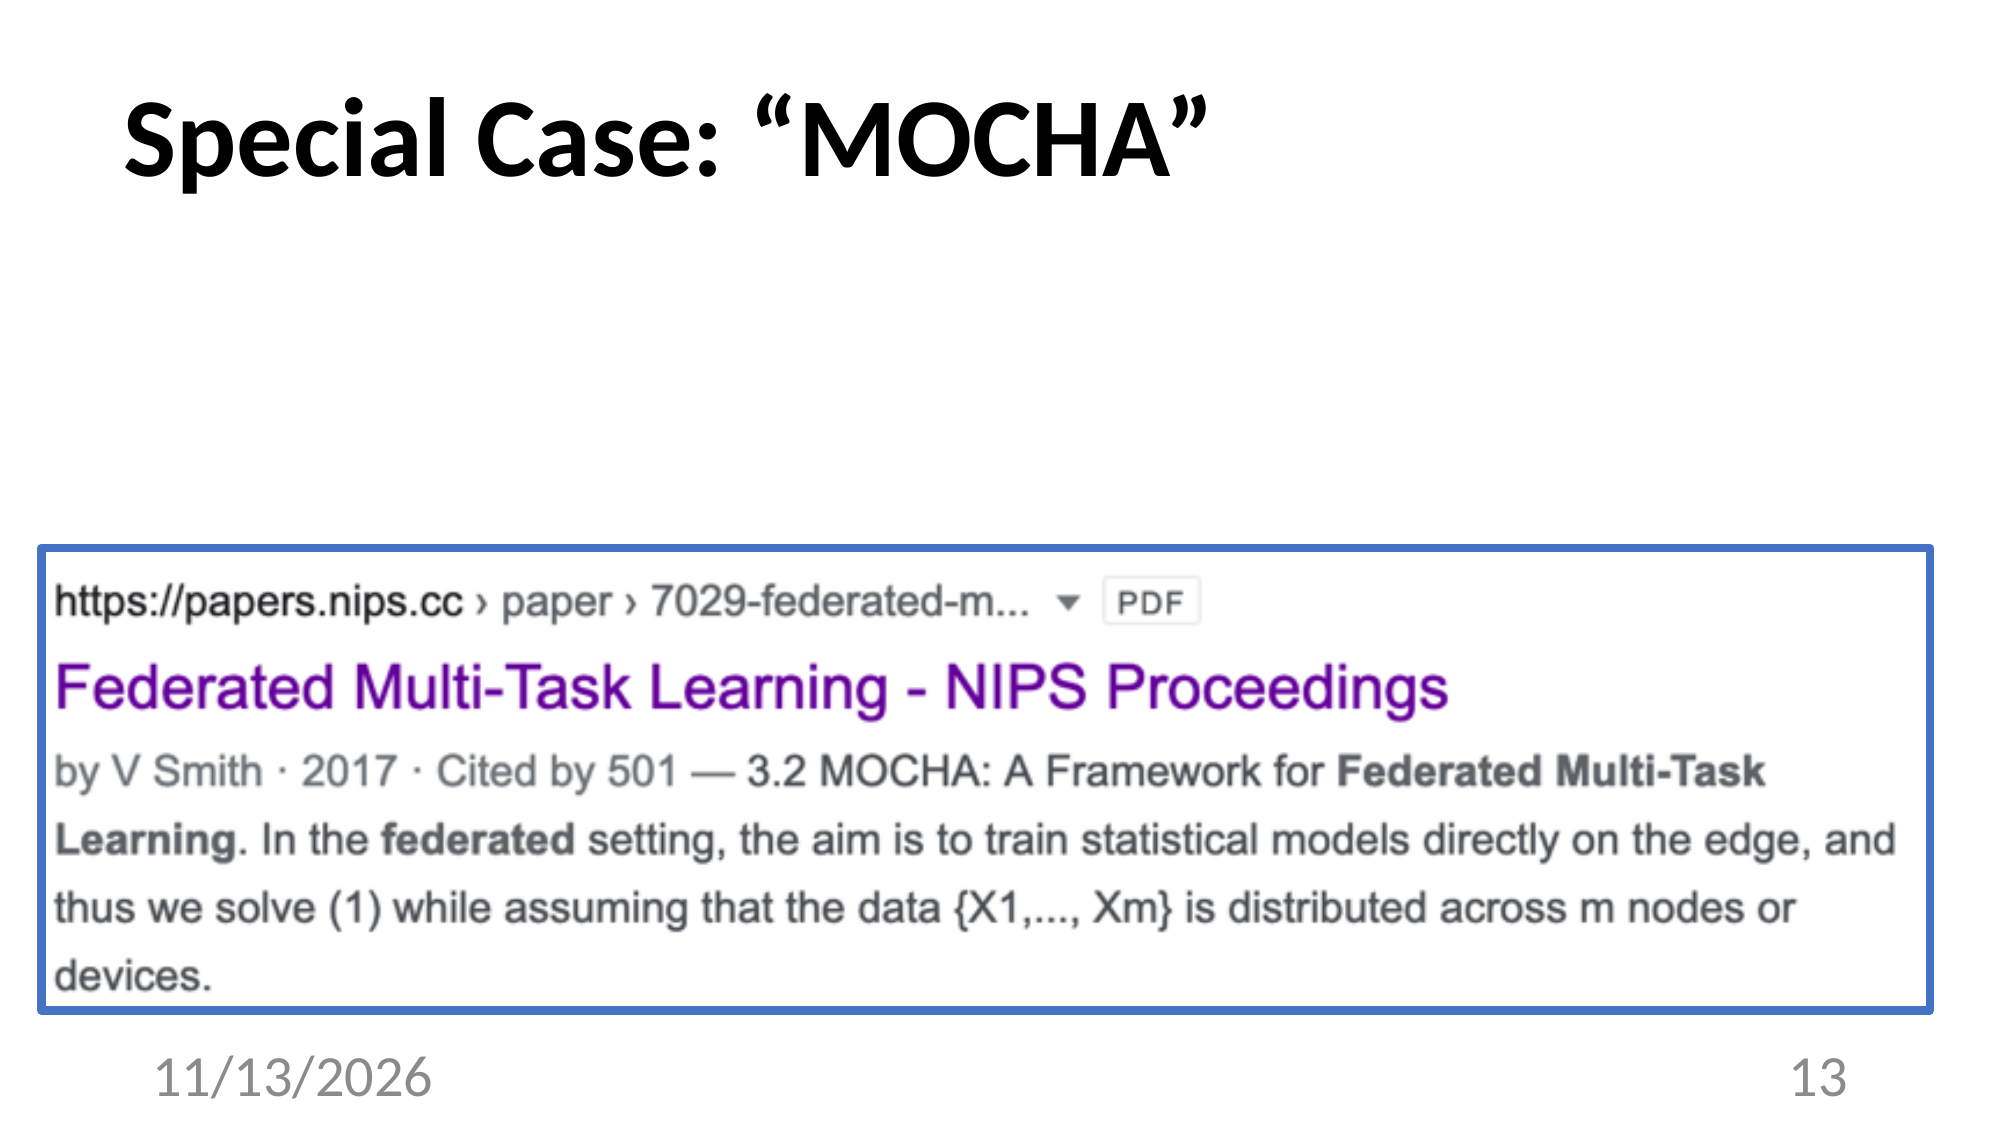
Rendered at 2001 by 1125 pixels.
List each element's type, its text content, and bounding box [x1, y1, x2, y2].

title Special Case: “MOCHA” [108, 45, 1892, 235]
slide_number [137, 1042, 588, 1103]
picture [45, 551, 1926, 1007]
slide_number 13 [1412, 1042, 1863, 1103]
